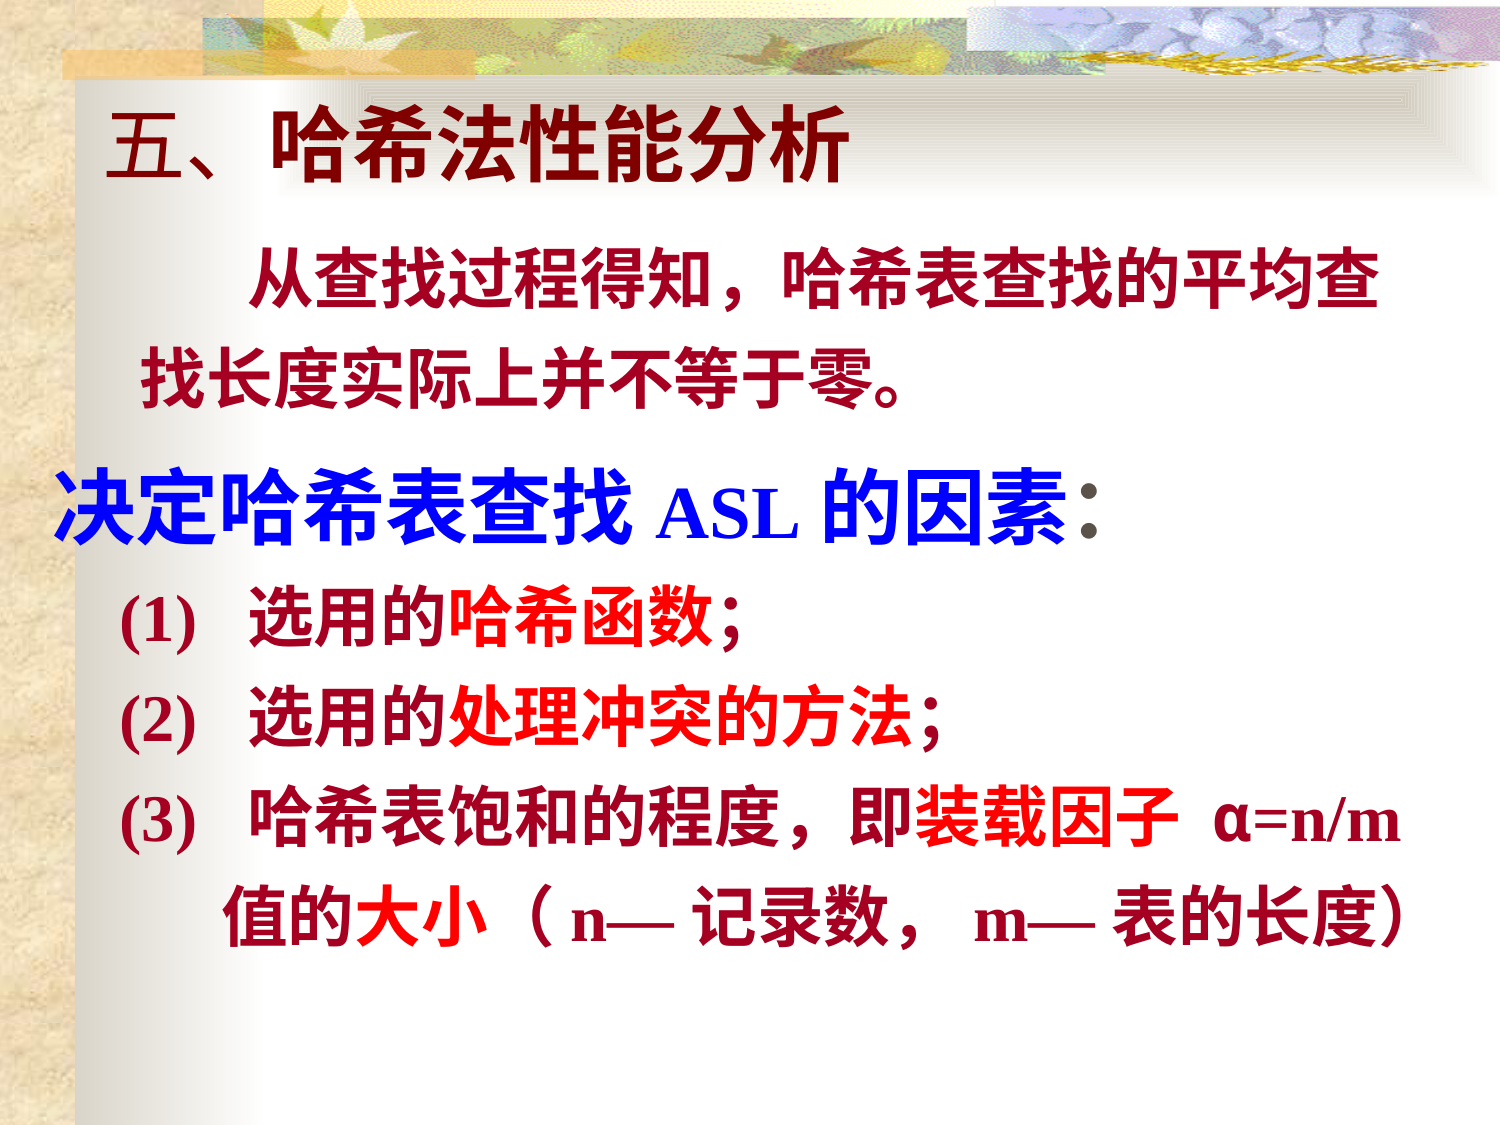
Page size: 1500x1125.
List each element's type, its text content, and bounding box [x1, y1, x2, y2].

title 五、哈希法性能分析 [87, 62, 1363, 201]
text_box 从查找过程得知，哈希表查找的平均查找长度实际上并不等于零。 [124, 209, 1400, 425]
picture [0, 0, 1500, 1125]
text_box 决定哈希表查找ASL的因素： (1) 选用的哈希函数； (2) 选用的处理冲突的方法； (3) 哈希表饱和的程度，即装载因子 α=n/m 值的大小（n—记录数，m—表的长度） [37, 447, 1461, 962]
